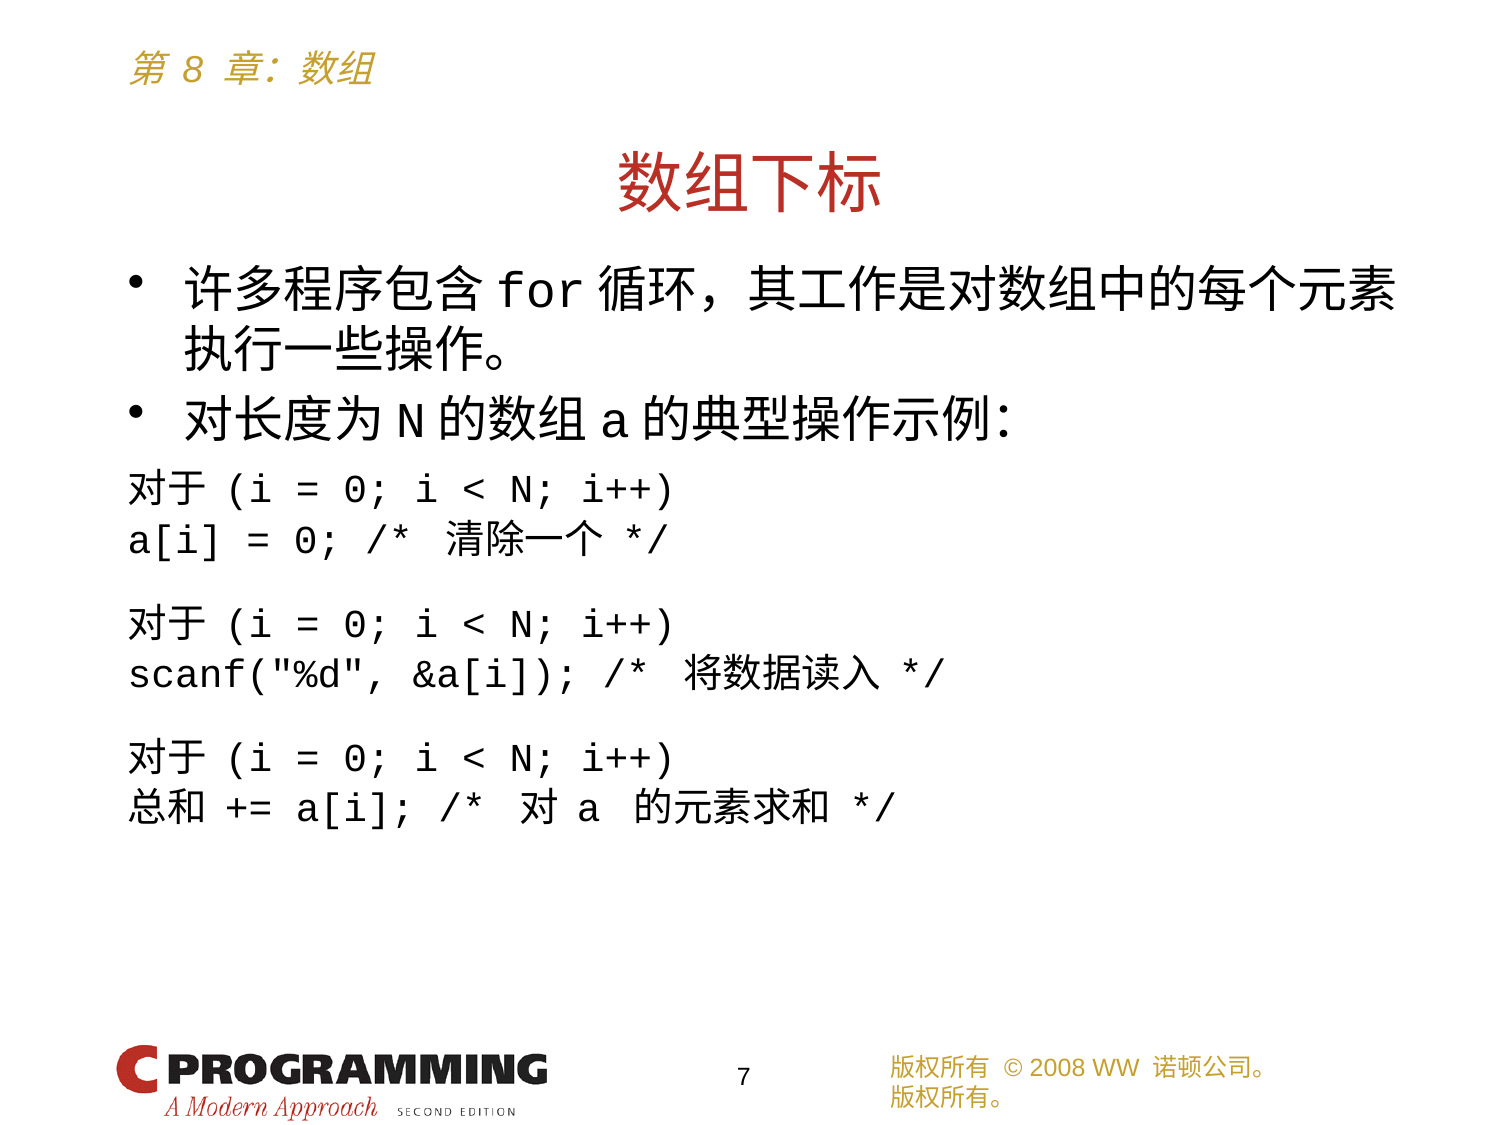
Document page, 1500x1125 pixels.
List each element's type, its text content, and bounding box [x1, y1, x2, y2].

title 数组下标 [112, 125, 1388, 238]
slide_number 7 [687, 1049, 801, 1101]
picture [112, 1041, 550, 1123]
footer 版权所有 © 2008 WW 诺顿公司。 版权所有。 [874, 1043, 1388, 1119]
list 许多程序包含for循环，其工作是对数组中的每个元素执行一些操作。 对长度为N的数组a的典型操作示例： 对于 (i = 0; i < N; i++) a[i] = 0; /* 清除一个 */ 对于 (i = 0; i < N; i++) scanf("%d", &a[i]); /* 将数据读入 */ 对于 (i = 0; i < N; i++) 总和 += a[i]; /* 对 a 的元素求和 */ [112, 249, 1438, 1038]
